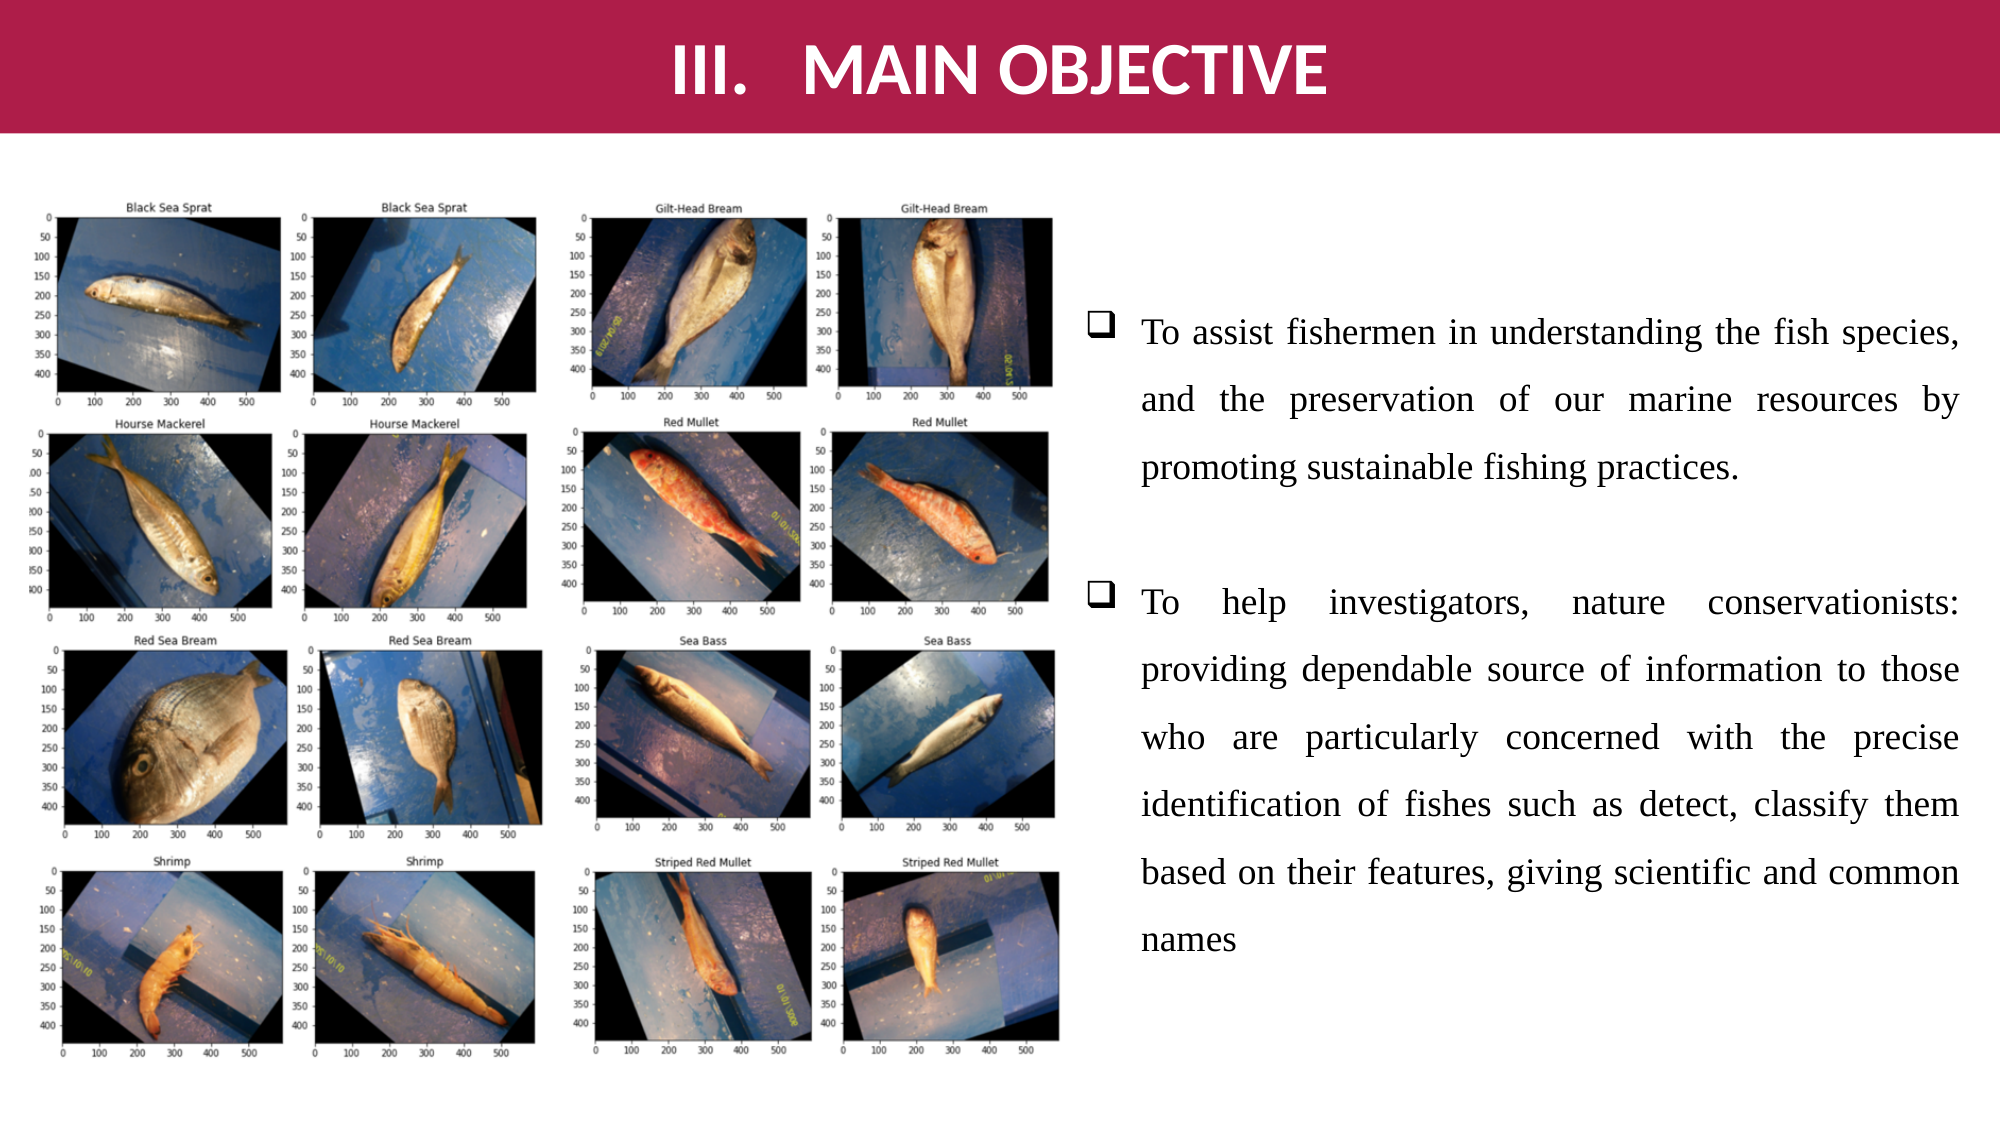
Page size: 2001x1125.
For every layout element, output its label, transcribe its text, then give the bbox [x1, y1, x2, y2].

text_box [0, 0, 2000, 134]
text_box III. MAIN OBJECTIVE [392, 12, 1608, 118]
text_box To assist fishermen in understanding the fish species, and the preservation of our marine resources by promoting sustainable fishing practices. To help investigators, nature conservationists: providing dependable source of information to those who are particularly concerned with the precise identification of fishes such as detect, classify them based on their features, giving scientific and common names [1069, 276, 1976, 1117]
picture [23, 196, 1070, 1068]
